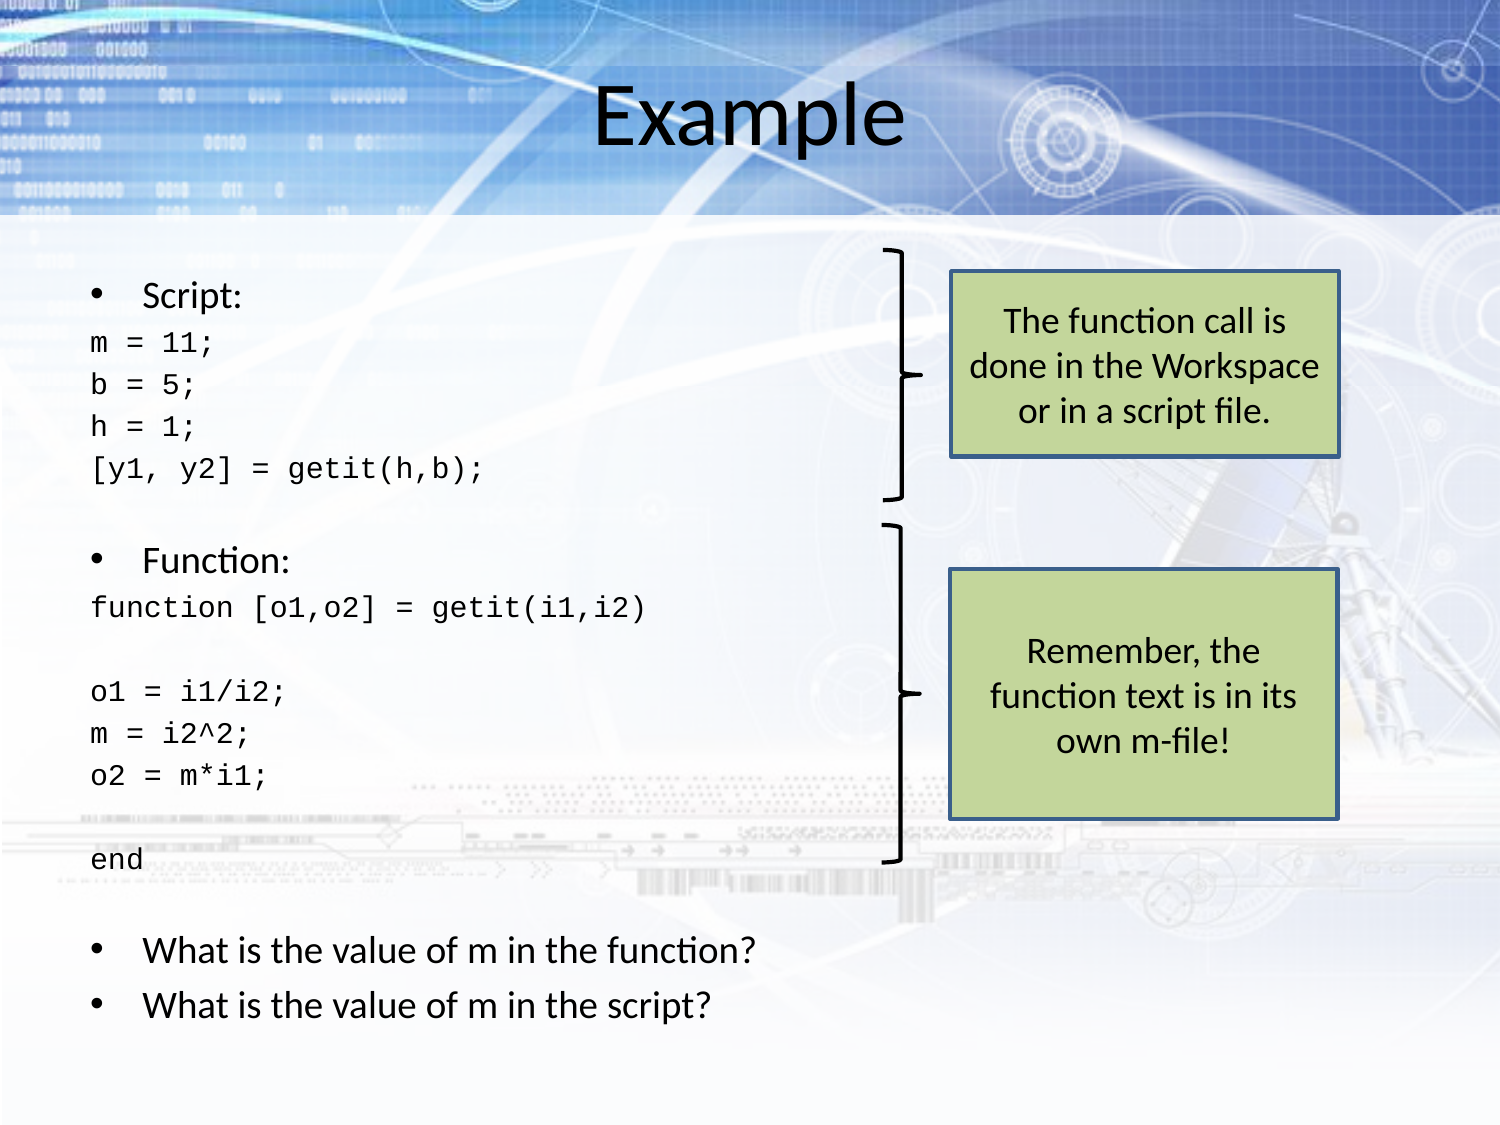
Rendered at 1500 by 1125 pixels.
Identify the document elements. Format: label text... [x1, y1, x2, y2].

picture [0, 0, 1500, 215]
text_box The function call is done in the Workspace or in a script file. [949, 269, 1341, 459]
text_box Remember, the function text is in its own m-file! [948, 567, 1340, 821]
text_box [882, 249, 922, 501]
text_box [881, 524, 921, 864]
list Script: m = 11; b = 5; h = 1; [y1, y2] = getit(h,b); Function: function [o1,o2] = getit(i1,i2) o1 = i1/i2; m = i2^2; o2 = m*i1; end What is the value of m in the function? What is the value of m in the script? [75, 262, 1425, 1038]
title Example [75, 15, 1425, 203]
